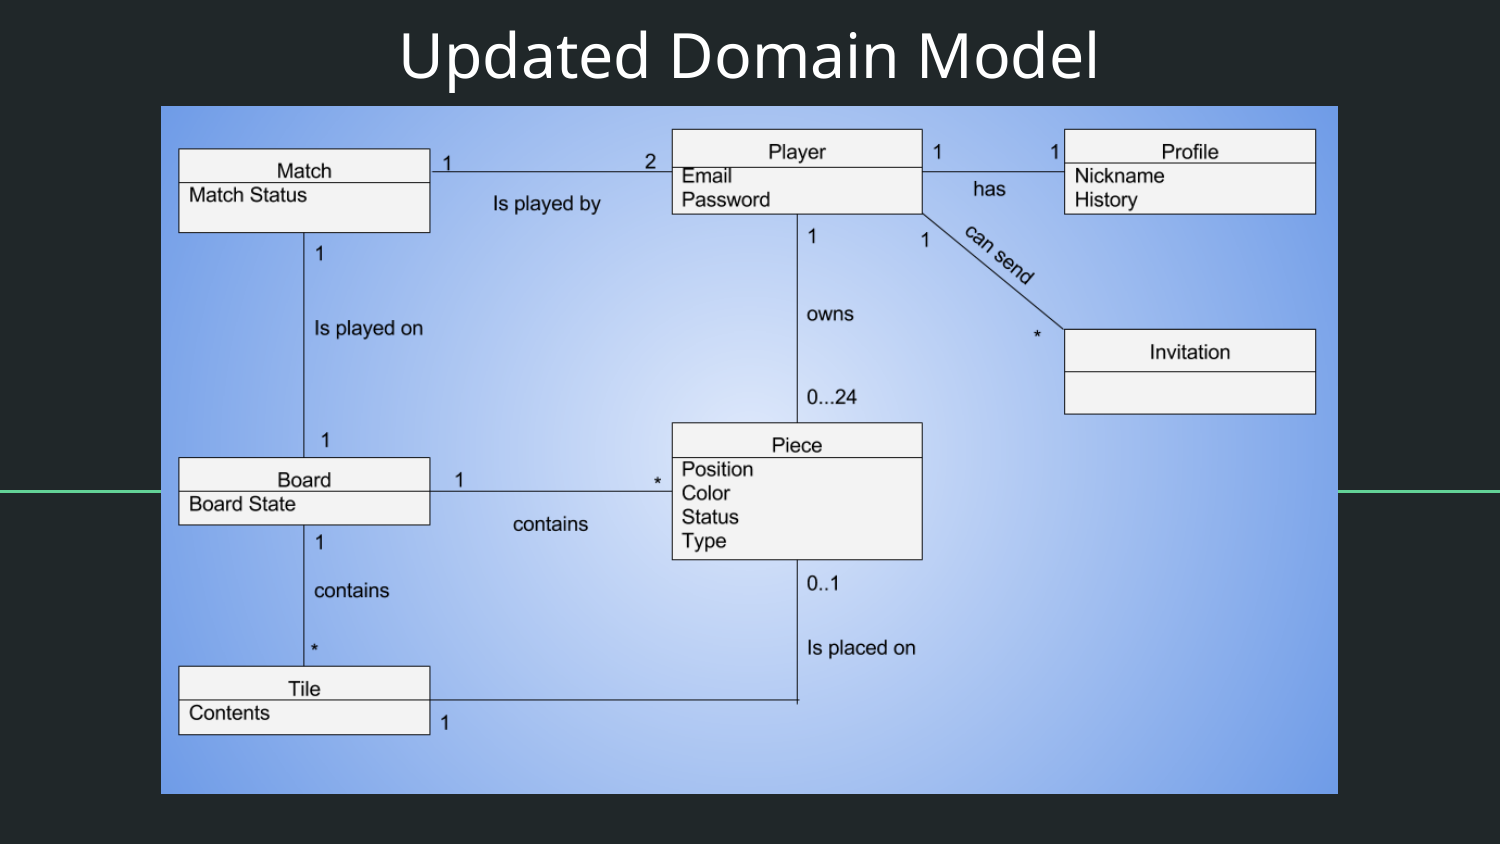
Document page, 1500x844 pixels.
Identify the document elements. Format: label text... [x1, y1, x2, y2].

title Updated Domain Model [83, 0, 1417, 107]
picture [161, 106, 1339, 794]
